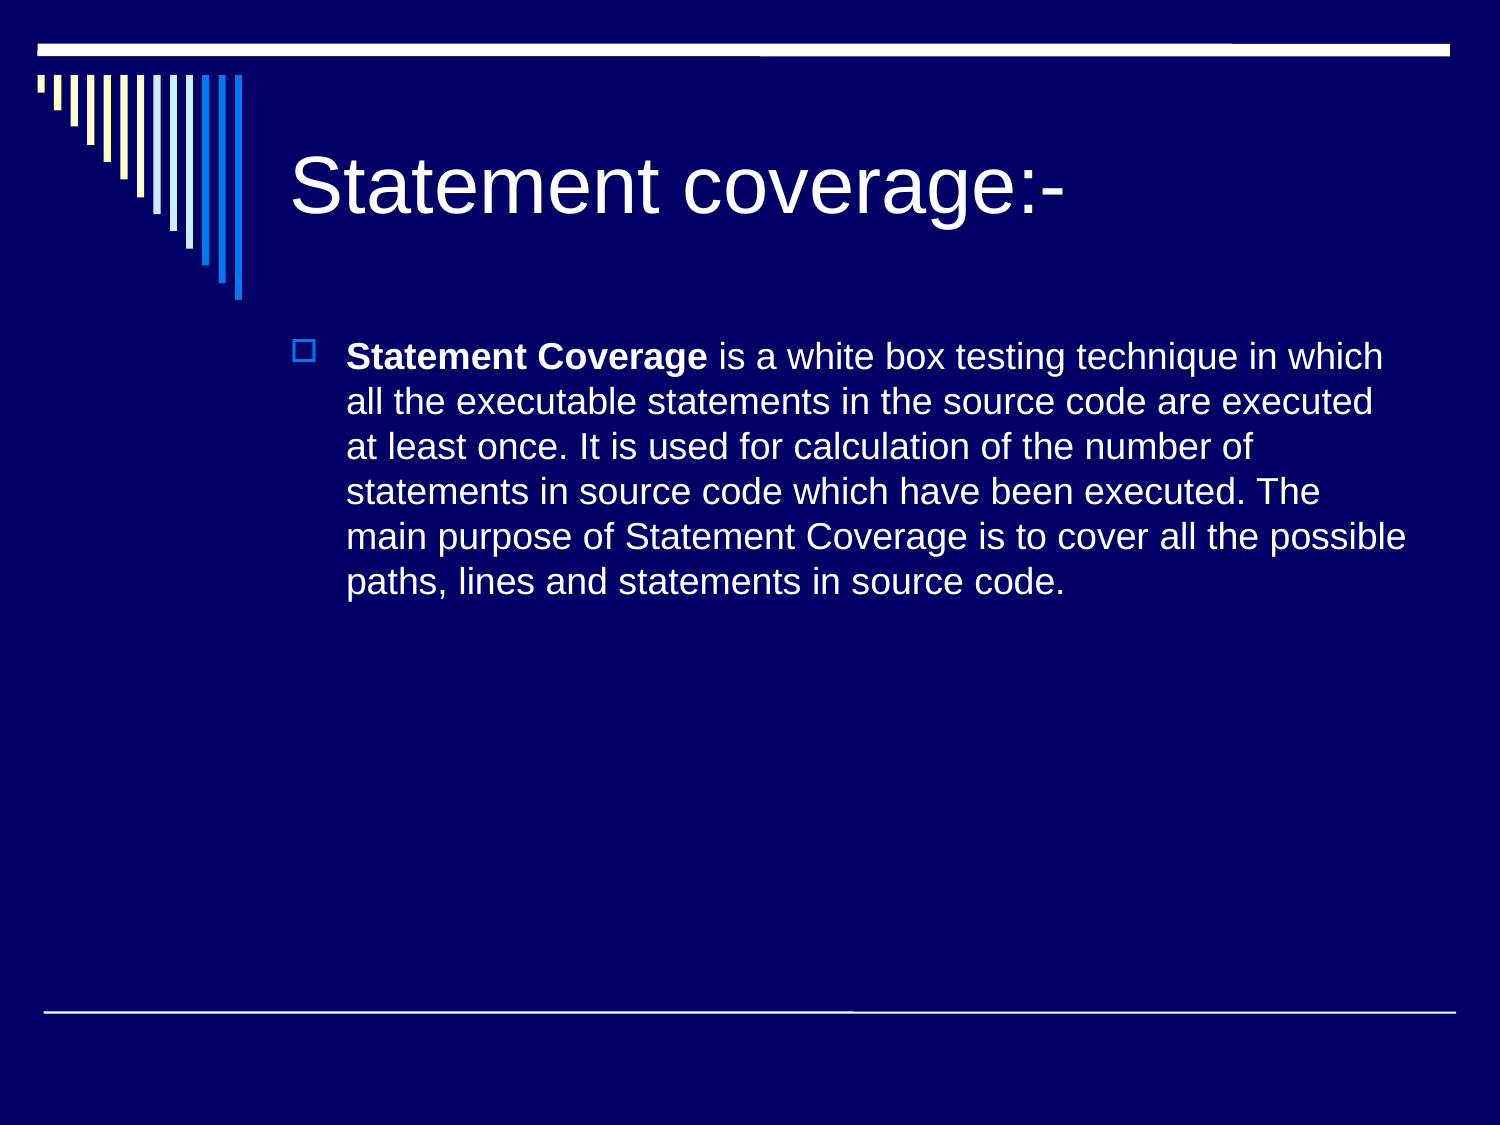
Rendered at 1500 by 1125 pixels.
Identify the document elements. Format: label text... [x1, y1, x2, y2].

list Statement Coverage is a white box testing technique in which all the executable statements in the source code are executed at least once. It is used for calculation of the number of statements in source code which have been executed. The main purpose of Statement Coverage is to cover all the possible paths, lines and statements in source code. [274, 324, 1426, 1001]
title Statement coverage:- [274, 74, 1426, 288]
